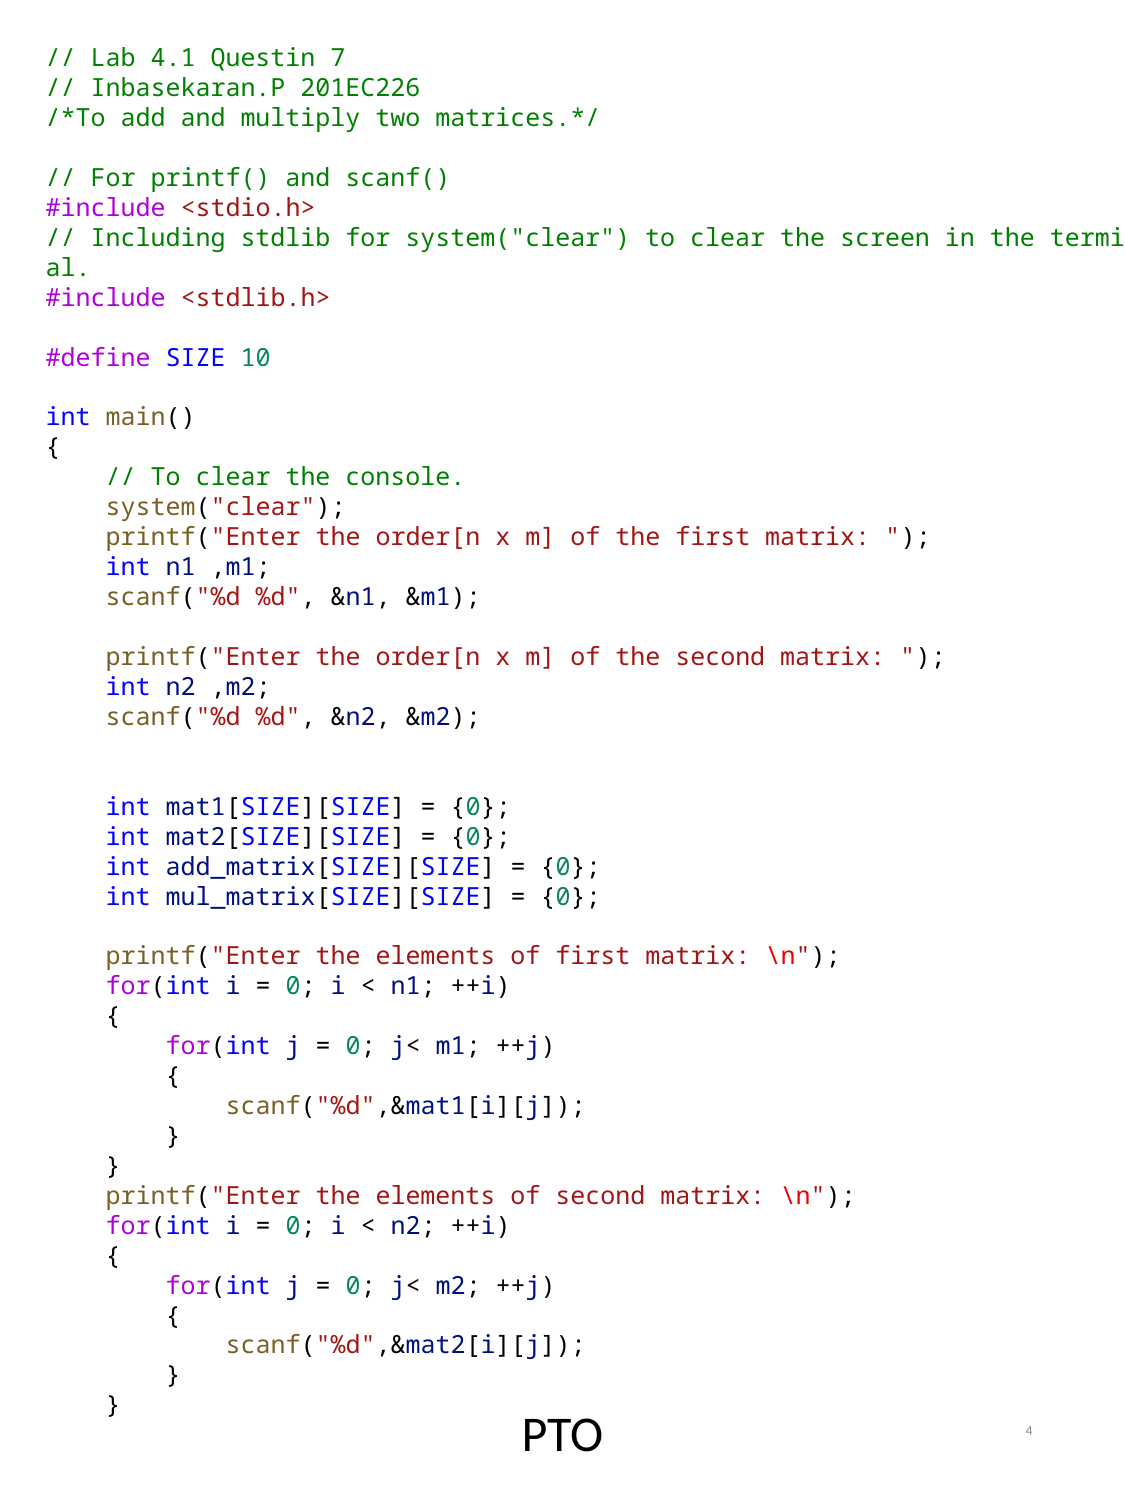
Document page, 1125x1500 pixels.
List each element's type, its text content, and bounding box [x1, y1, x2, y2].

text_box PTO [352, 1394, 773, 1470]
slide_number 4 [794, 1390, 1048, 1471]
text_box // Lab 4.1 Questin 7 // Inbasekaran.P 201EC226 /*To add and multiply two matrices.*/ // For printf() and scanf() #include <stdio.h> // Including stdlib for system("clear") to clear the screen in the terminal. #include <stdlib.h> #define SIZE 10 int main() { // To clear the console. system("clear"); printf("Enter the order[n x m] of the first matrix: "); int n1 ,m1; scanf("%d %d", &n1, &m1); printf("Enter the order[n x m] of the second matrix: "); int n2 ,m2; scanf("%d %d", &n2, &m2); int mat1[SIZE][SIZE] = {0}; int mat2[SIZE][SIZE] = {0}; int add_matrix[SIZE][SIZE] = {0}; int mul_matrix[SIZE][SIZE] = {0}; printf("Enter the elements of first matrix: \n"); for(int i = 0; i < n1; ++i) { for(int j = 0; j< m1; ++j) { scanf("%d",&mat1[i][j]); } } printf("Enter the elements of second matrix: \n"); for(int i = 0; i < n2; ++i) { for(int j = 0; j< m2; ++j) { scanf("%d",&mat2[i][j]); } } [30, 34, 1125, 1487]
